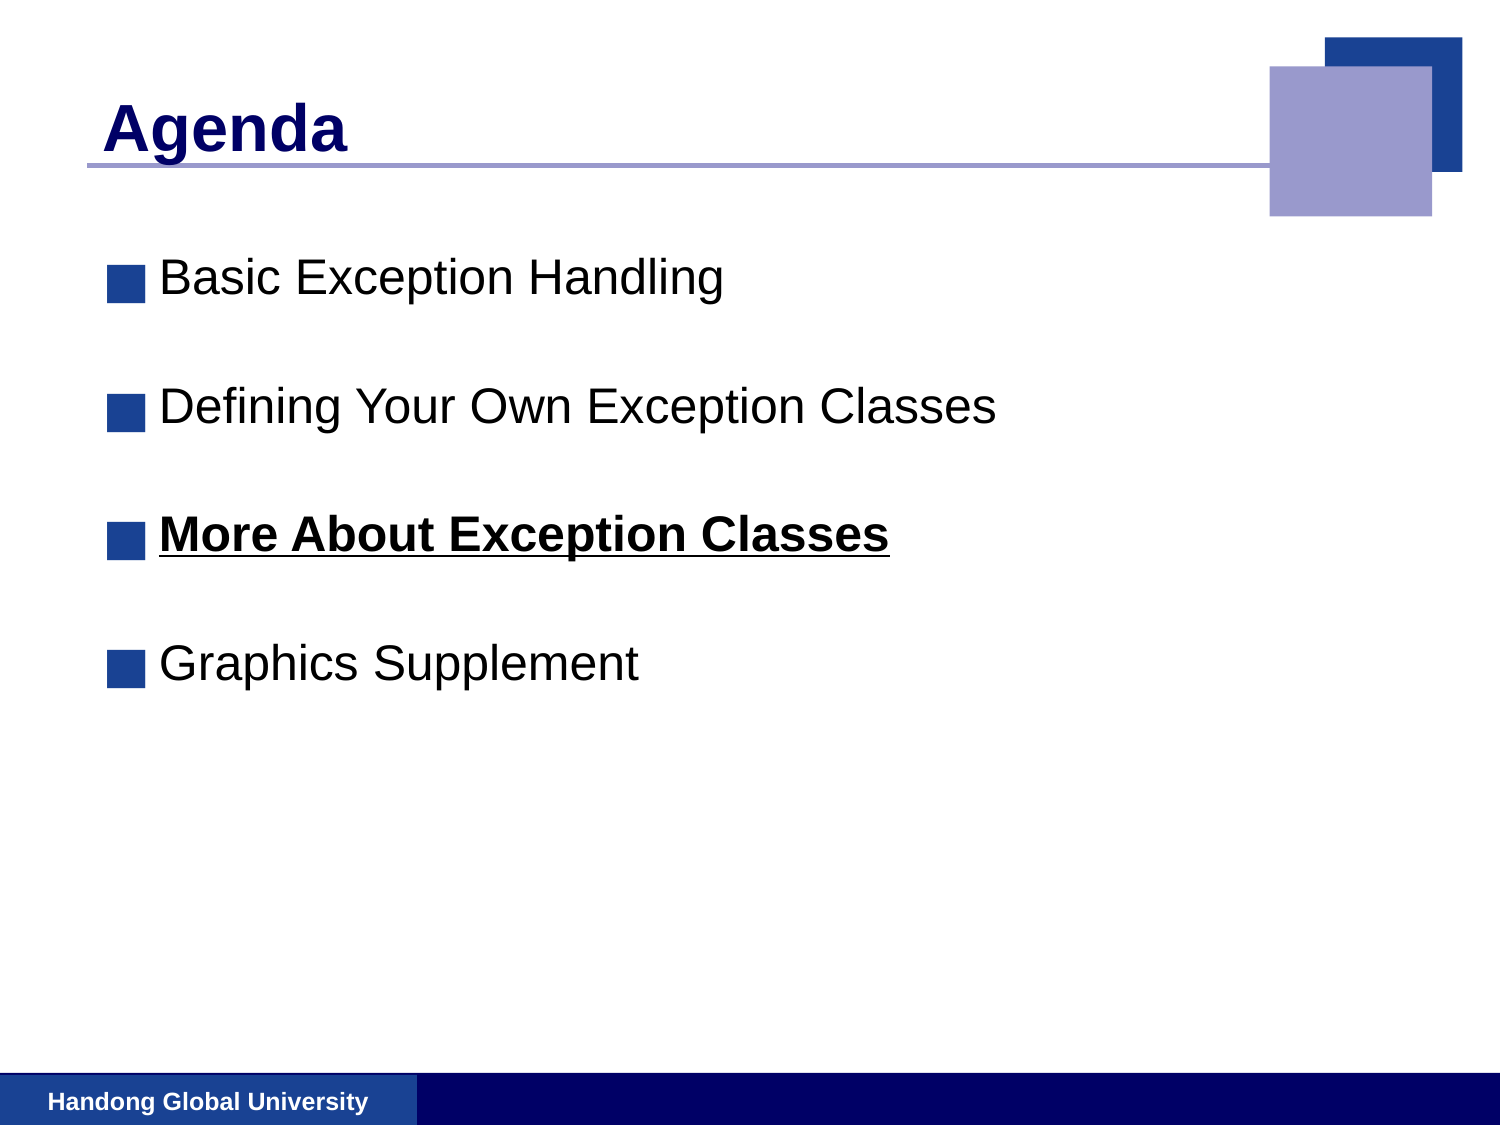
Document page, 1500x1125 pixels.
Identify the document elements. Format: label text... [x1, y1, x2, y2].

title Agenda [87, 46, 1238, 172]
list Basic Exception Handling Defining Your Own Exception Classes More About Exception Classes Graphics Supplement [87, 237, 1425, 1013]
